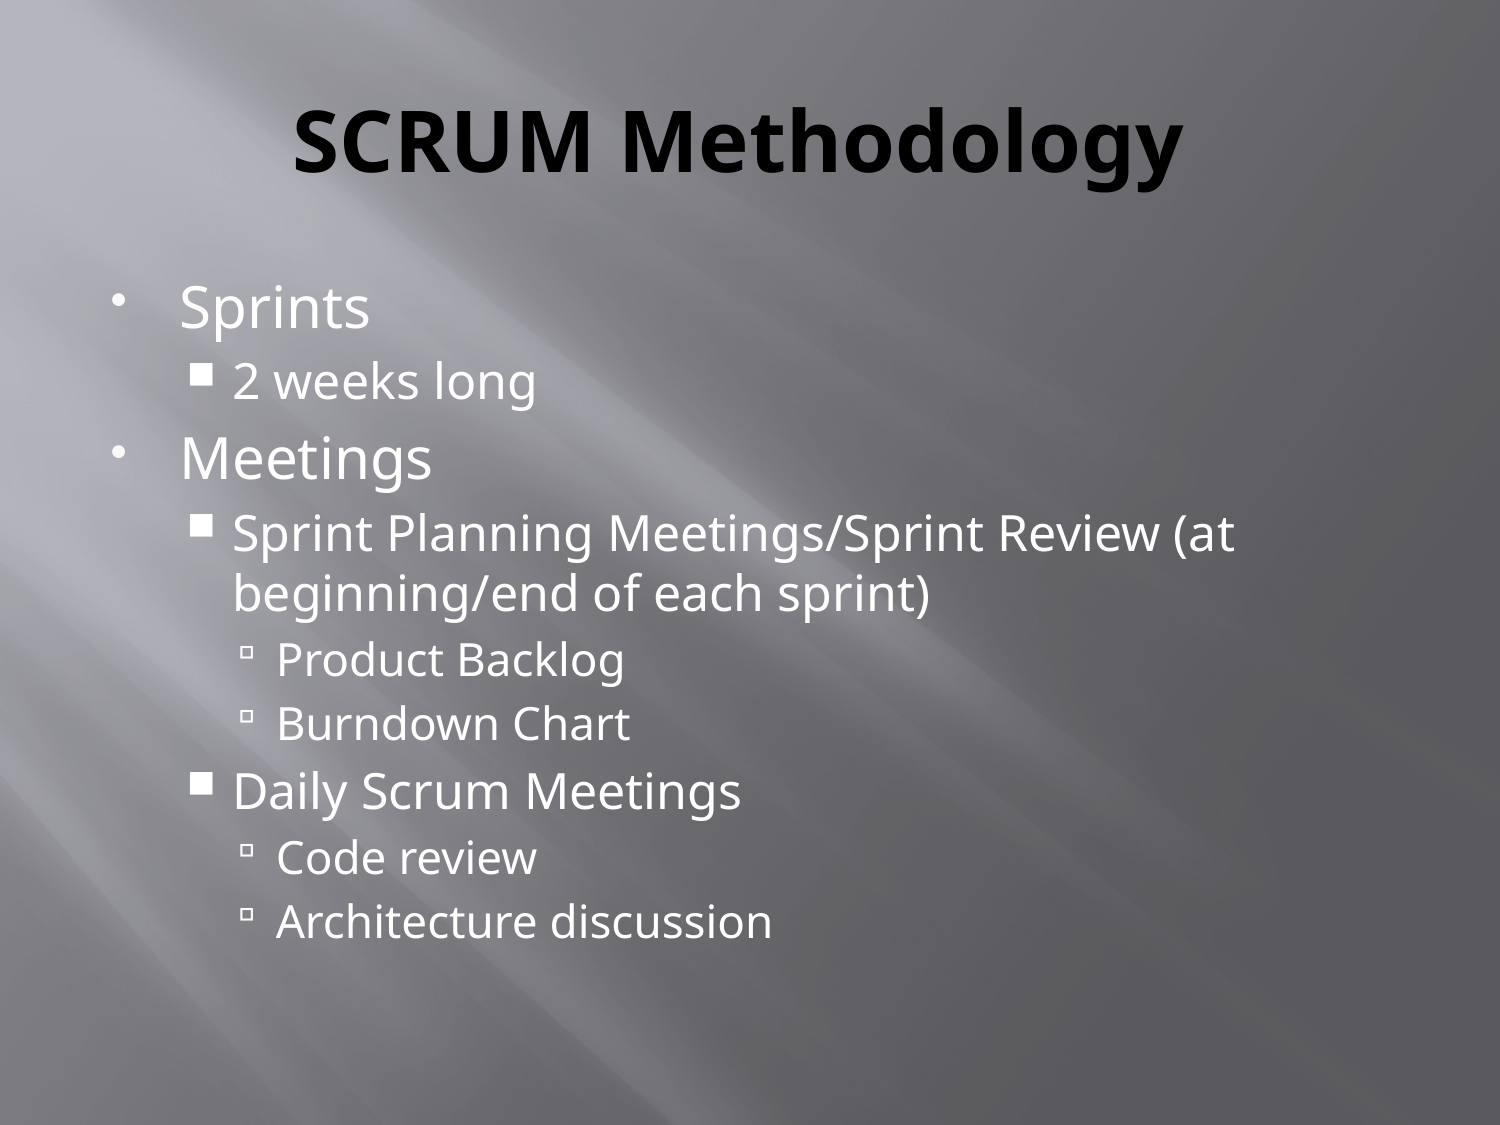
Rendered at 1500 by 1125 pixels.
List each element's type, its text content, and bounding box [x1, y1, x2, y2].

list Sprints 2 weeks long Meetings Sprint Planning Meetings/Sprint Review (at beginning/end of each sprint) Product Backlog Burndown Chart Daily Scrum Meetings Code review Architecture discussion [75, 262, 1425, 1035]
title SCRUM Methodology [75, 45, 1425, 233]
